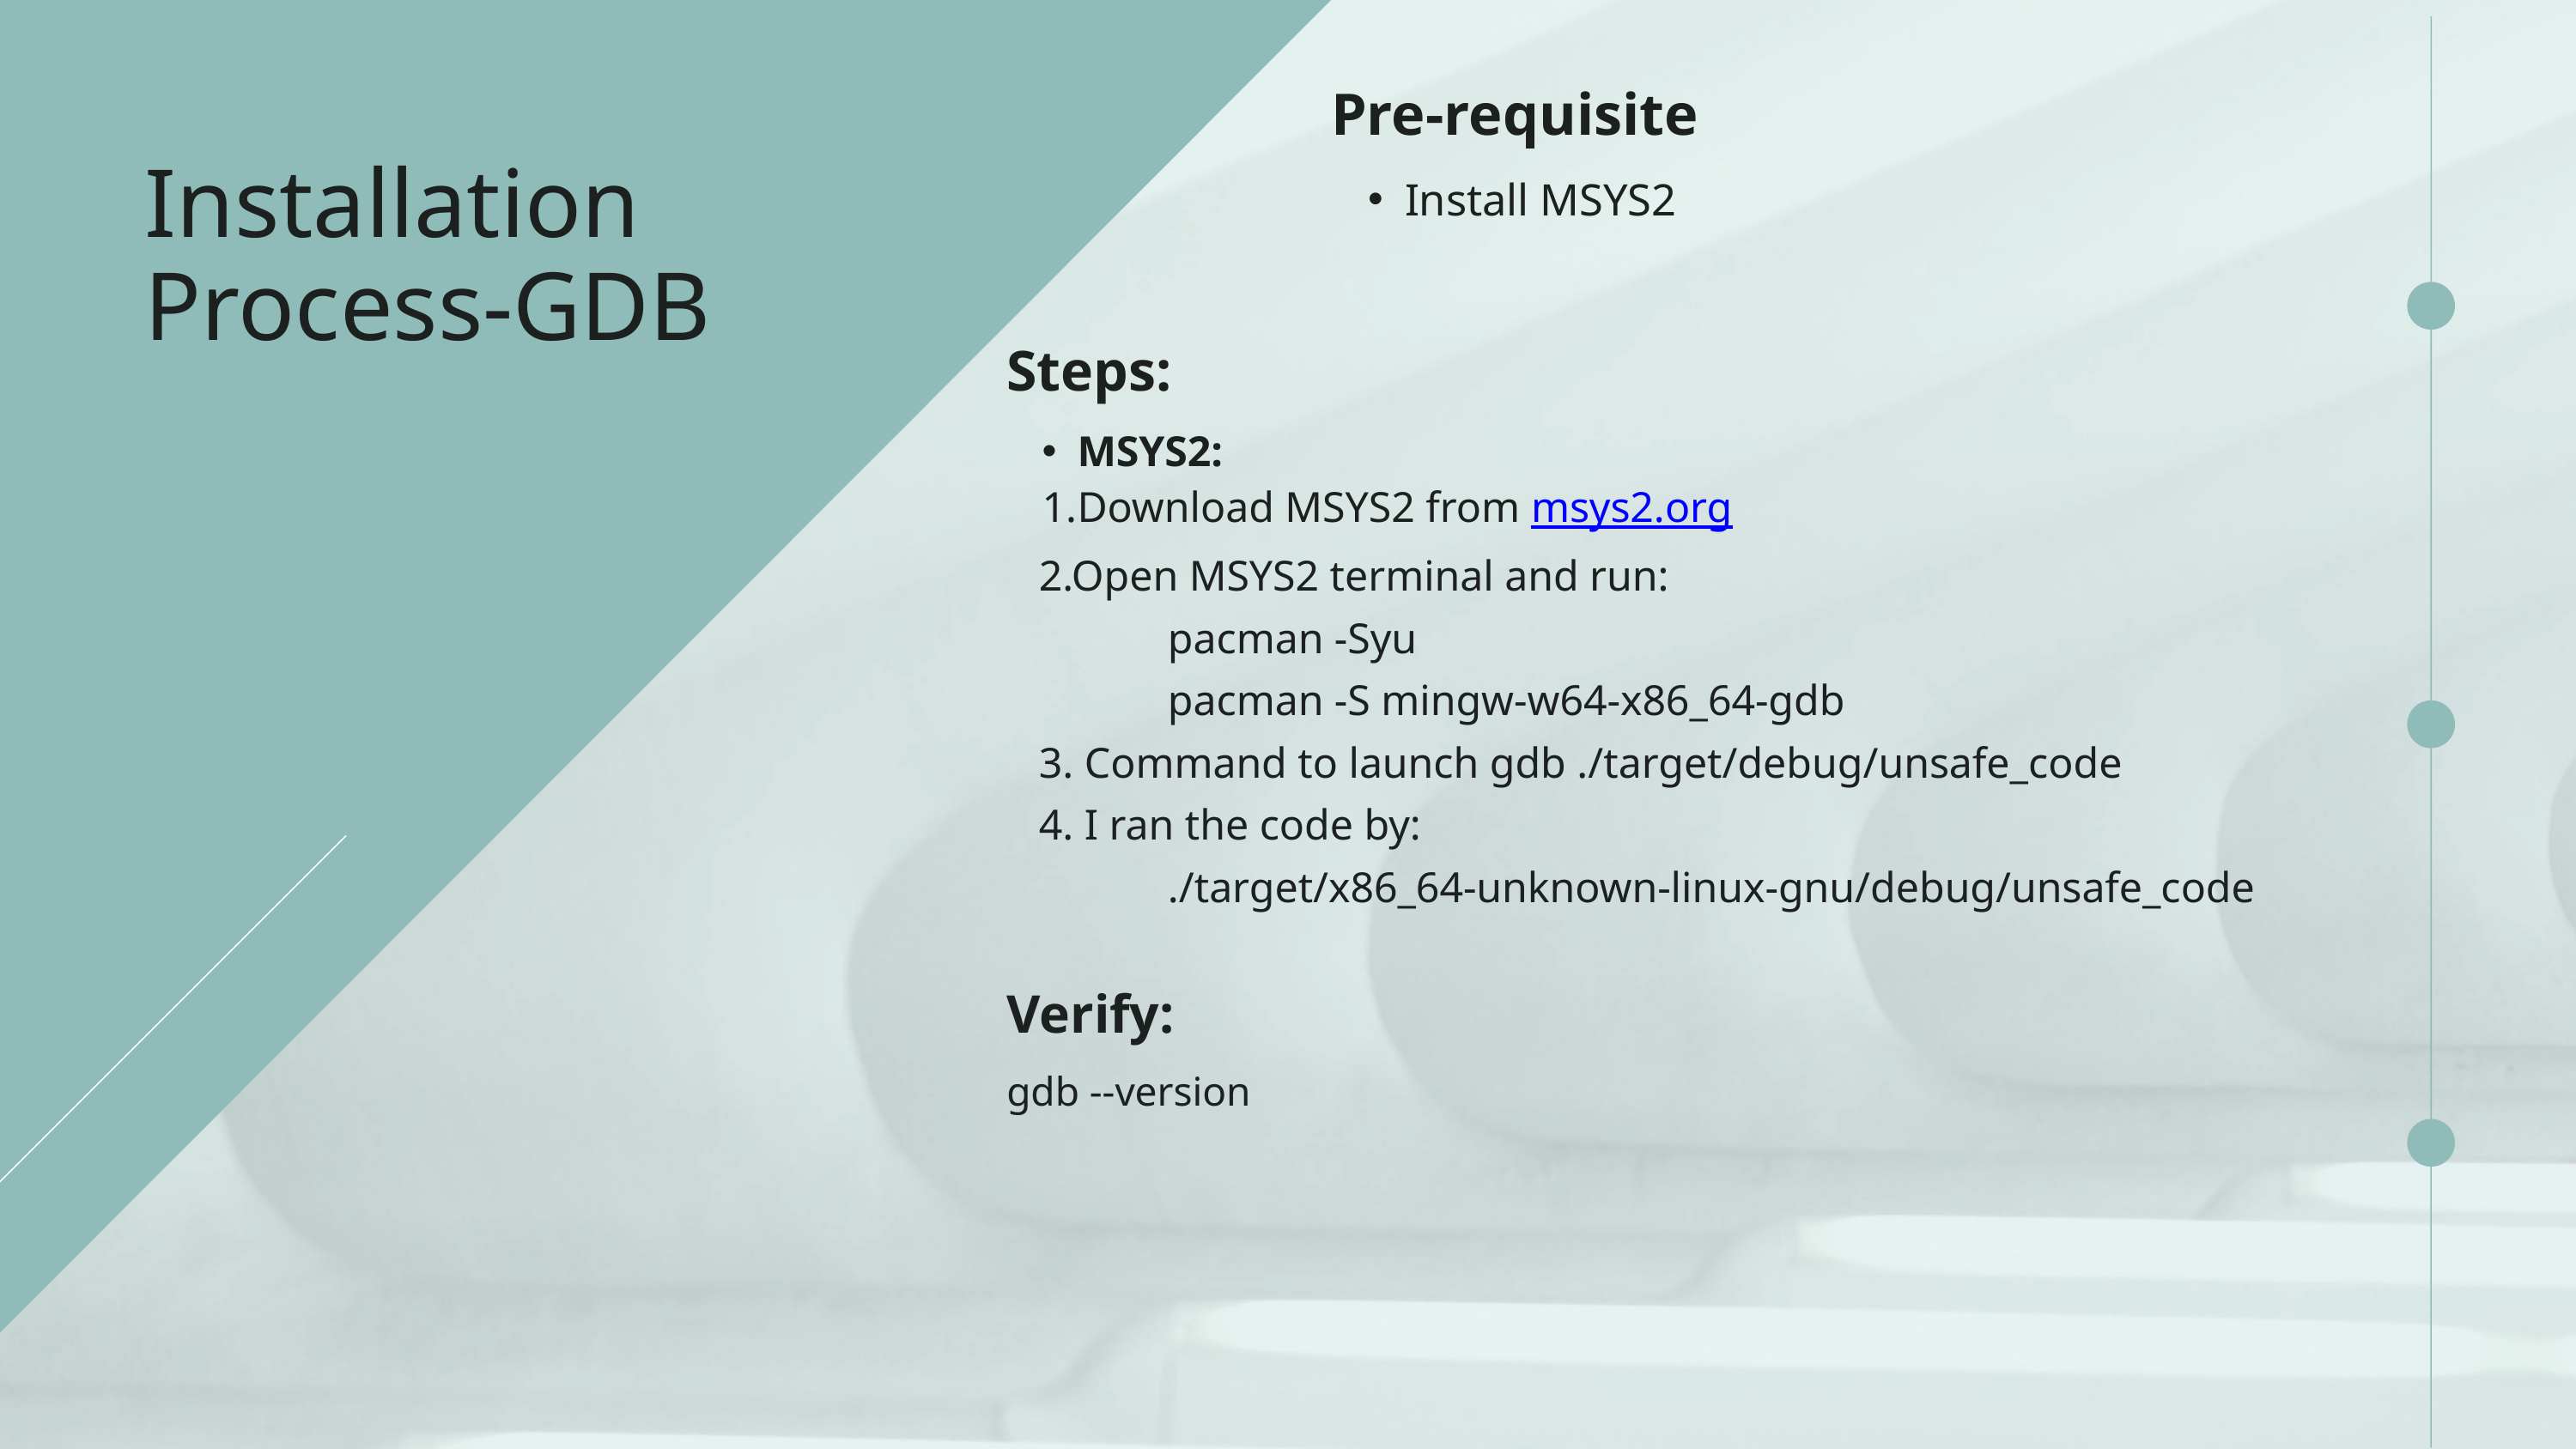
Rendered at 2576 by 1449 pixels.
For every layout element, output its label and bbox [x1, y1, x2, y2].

text_box [0, 0, 2576, 1449]
text_box [2407, 700, 2456, 749]
text_box [2407, 282, 2456, 330]
text_box [2407, 1119, 2456, 1167]
text_box [1330, 72, 2390, 218]
text_box [0, 0, 1333, 1332]
text_box [1006, 324, 2456, 1030]
text_box [1006, 975, 2362, 1167]
